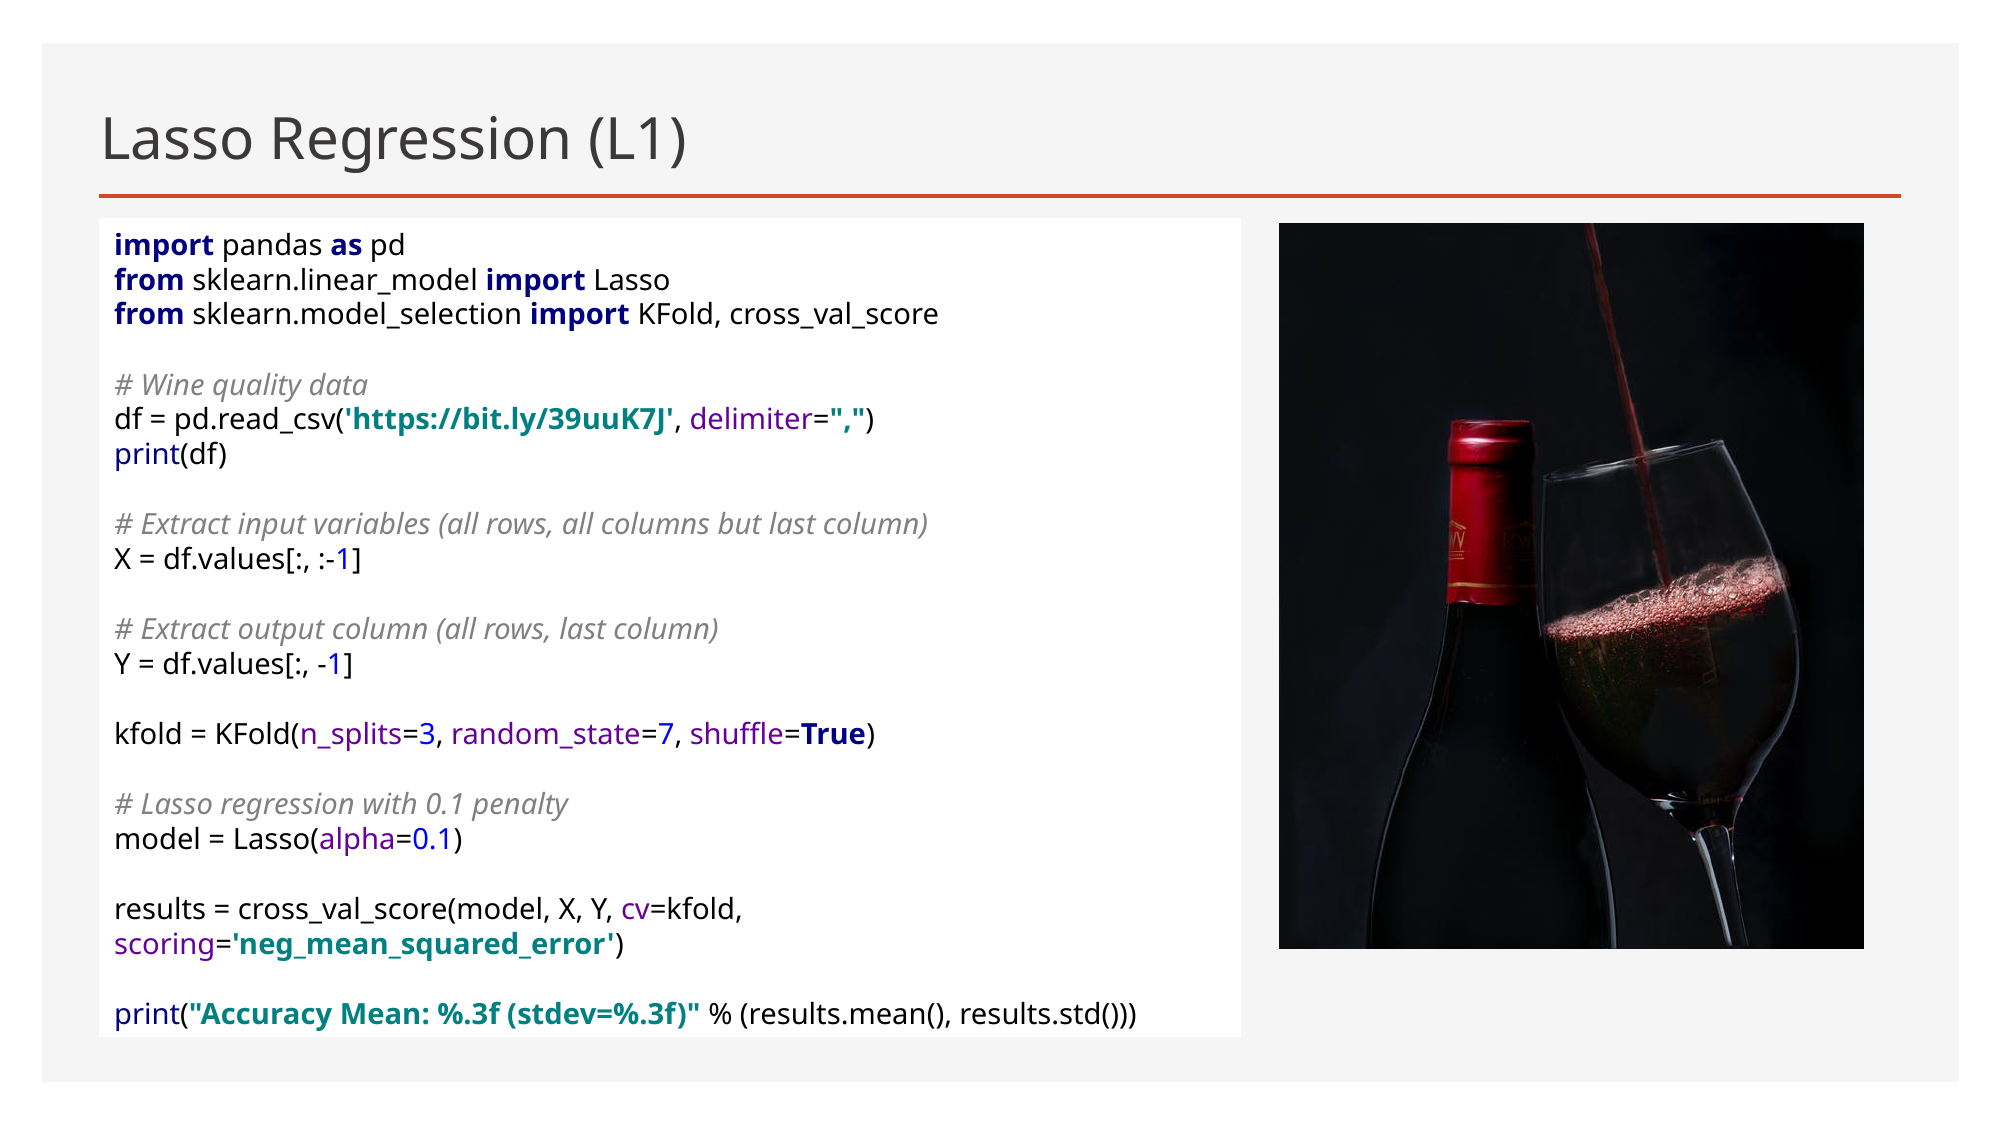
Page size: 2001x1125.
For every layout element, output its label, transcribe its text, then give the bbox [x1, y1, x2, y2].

title Lasso Regression (L1) [85, 73, 1214, 179]
picture [1279, 223, 1864, 949]
text_box import pandas as pd from sklearn.linear_model import Lasso from sklearn.model_selection import KFold, cross_val_score # Wine quality data df = pd.read_csv('https://bit.ly/39uuK7J', delimiter=",") print(df) # Extract input variables (all rows, all columns but last column) X = df.values[:, :-1] # Extract output column (all rows, last column) Y = df.values[:, -1] kfold = KFold(n_splits=3, random_state=7, shuffle=True) # Lasso regression with 0.1 penalty model = Lasso(alpha=0.1) results = cross_val_score(model, X, Y, cv=kfold, scoring='neg_mean_squared_error') print("Accuracy Mean: %.3f (stdev=%.3f)" % (results.mean(), results.std())) [99, 218, 1241, 1038]
